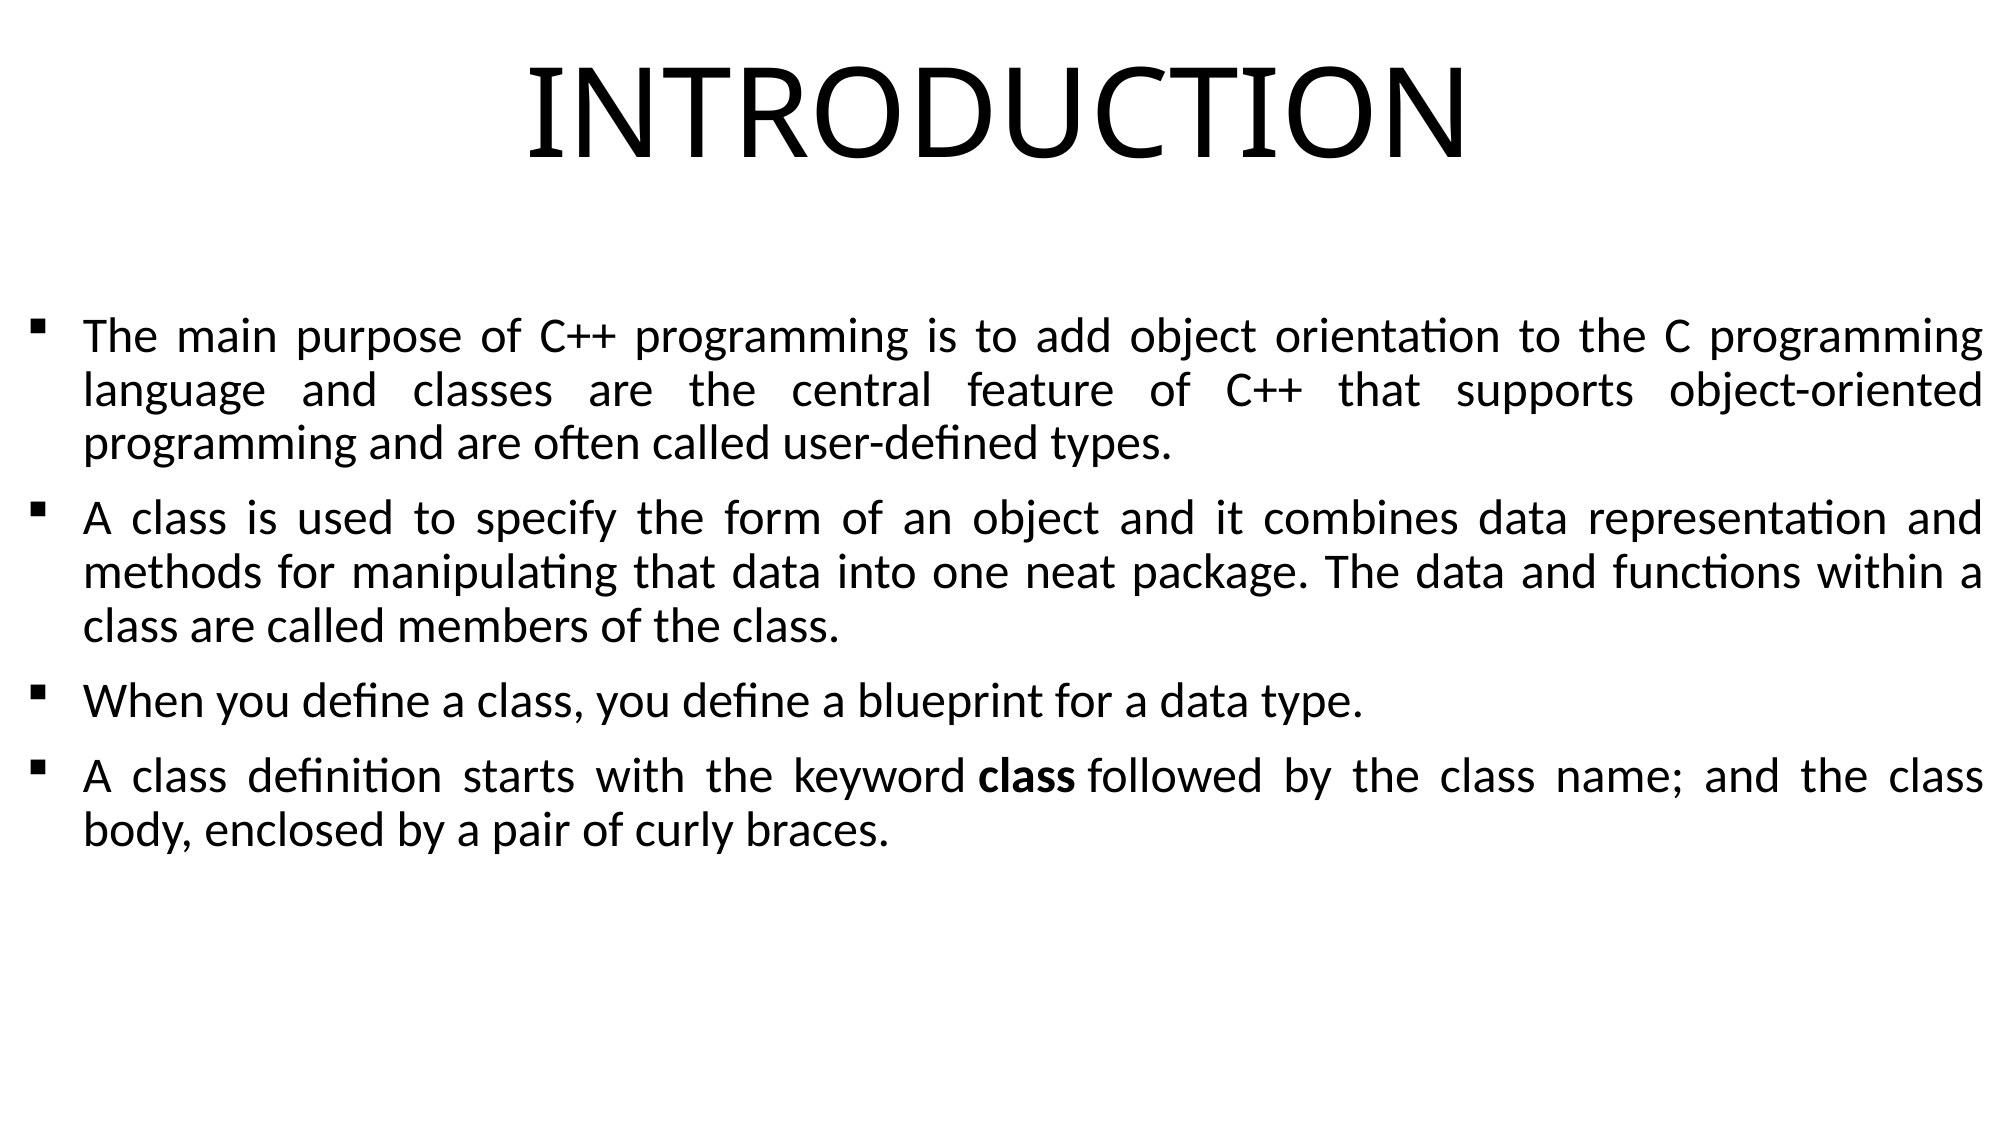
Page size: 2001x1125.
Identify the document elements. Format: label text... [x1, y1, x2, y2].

subtitle The main purpose of C++ programming is to add object orientation to the C programming language and classes are the central feature of C++ that supports object-oriented programming and are often called user-defined types. A class is used to specify the form of an object and it combines data representation and methods for manipulating that data into one neat package. The data and functions within a class are called members of the class. When you define a class, you define a blueprint for a data type. A class definition starts with the keyword class followed by the class name; and the class body, enclosed by a pair of curly braces. [11, 301, 2000, 1125]
title INTRODUCTION [0, 0, 2000, 193]
